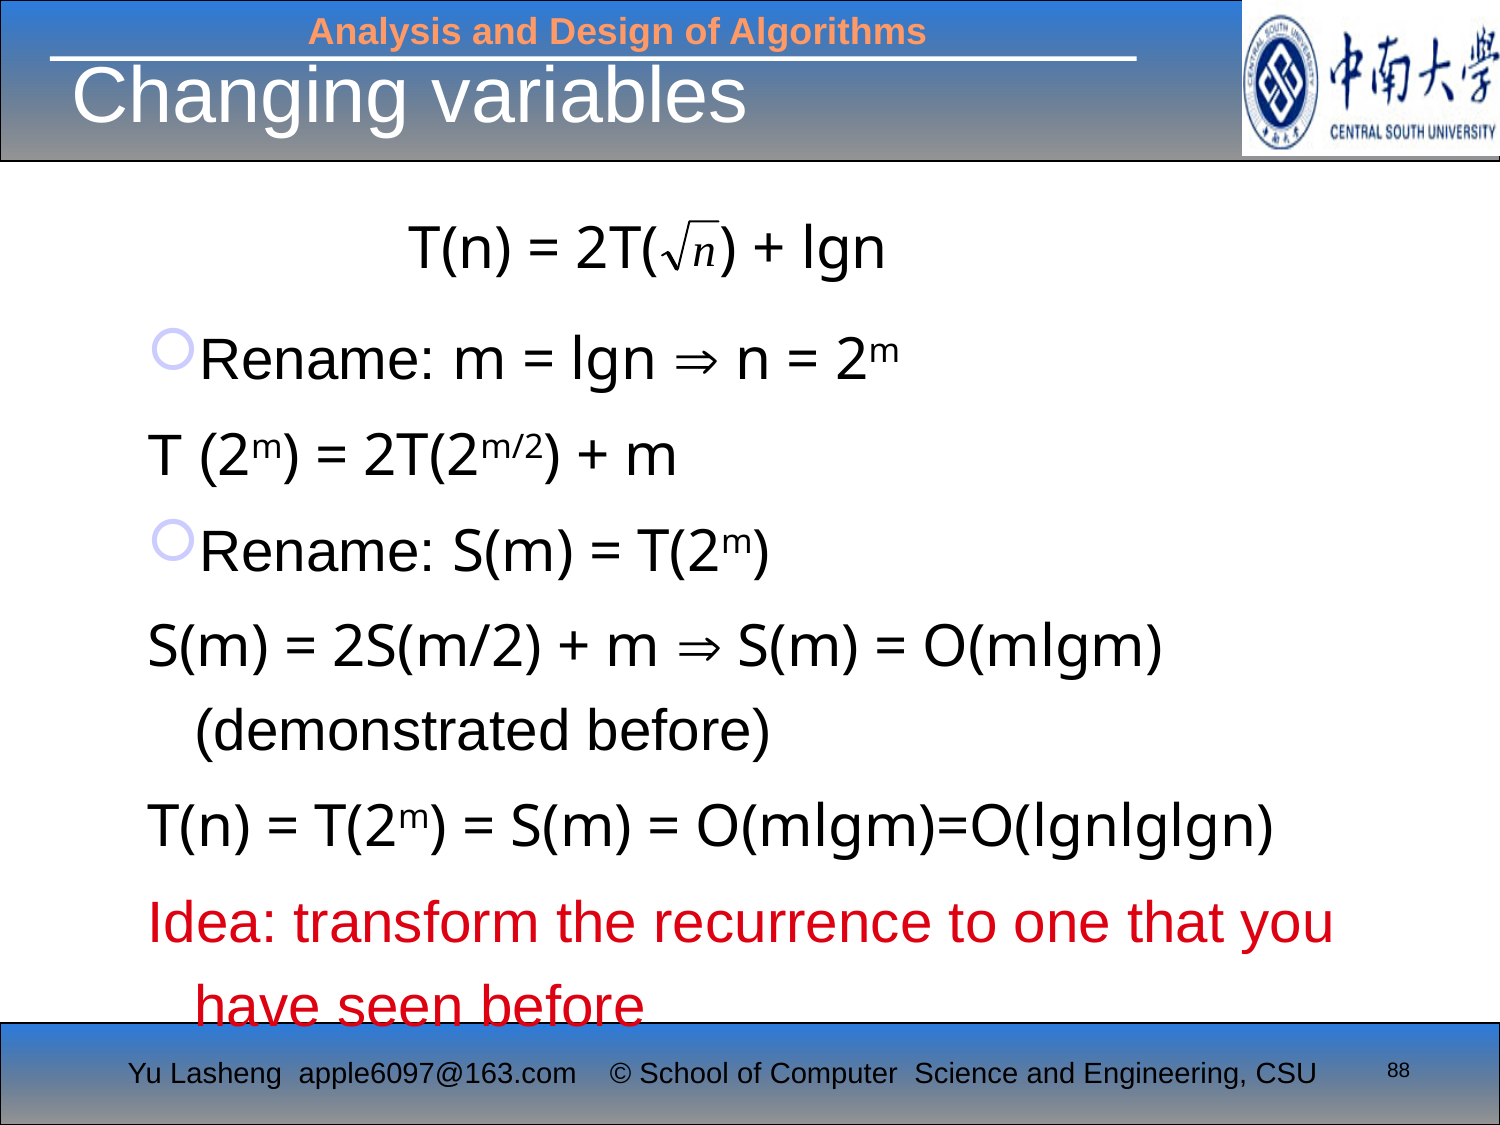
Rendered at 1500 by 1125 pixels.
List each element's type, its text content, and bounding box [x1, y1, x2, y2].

title Changing variables [55, 16, 1407, 166]
list Rename: m = lgn  n = 2m T (2m) = 2T(2m/2) + m Rename: S(m) = T(2m) S(m) = 2S(m/2) + m  S(m) = O(mlgm) (demonstrated before) T(n) = T(2m) = S(m) = O(mlgm)=O(lgnlglgn) Idea: transform the recurrence to one that you have seen before [57, 299, 1408, 1033]
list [652, 210, 729, 283]
picture [1242, 0, 1500, 156]
text_box T(n) = 2T( ) + lgn [306, 202, 1007, 288]
slide_number 88 [1074, 1049, 1426, 1103]
